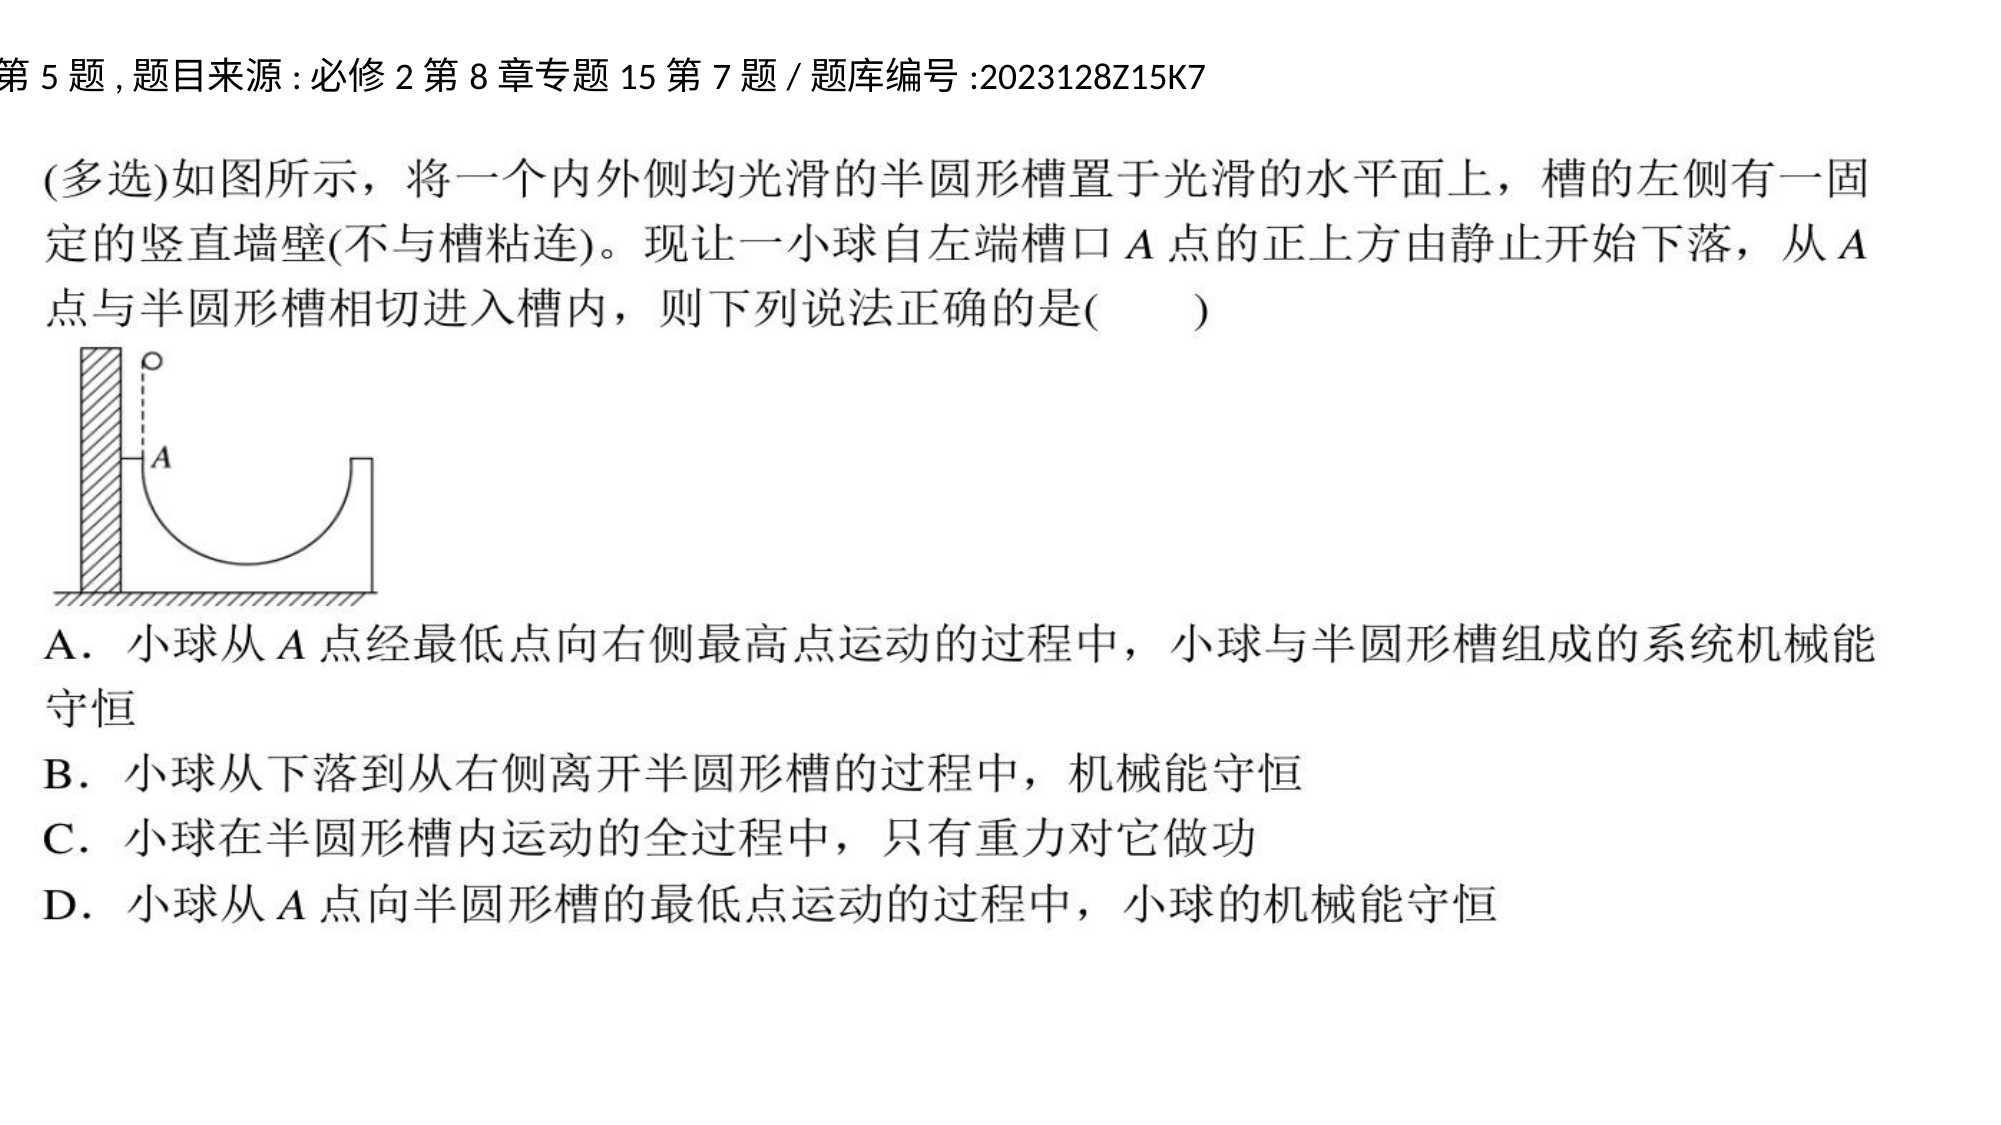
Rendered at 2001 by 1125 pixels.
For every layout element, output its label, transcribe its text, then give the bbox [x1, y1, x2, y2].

text_box 第5题,题目来源:必修2第8章专题15第7题/题库编号:2023128Z15K7 [0, 0, 1221, 105]
picture [0, 149, 1949, 1125]
